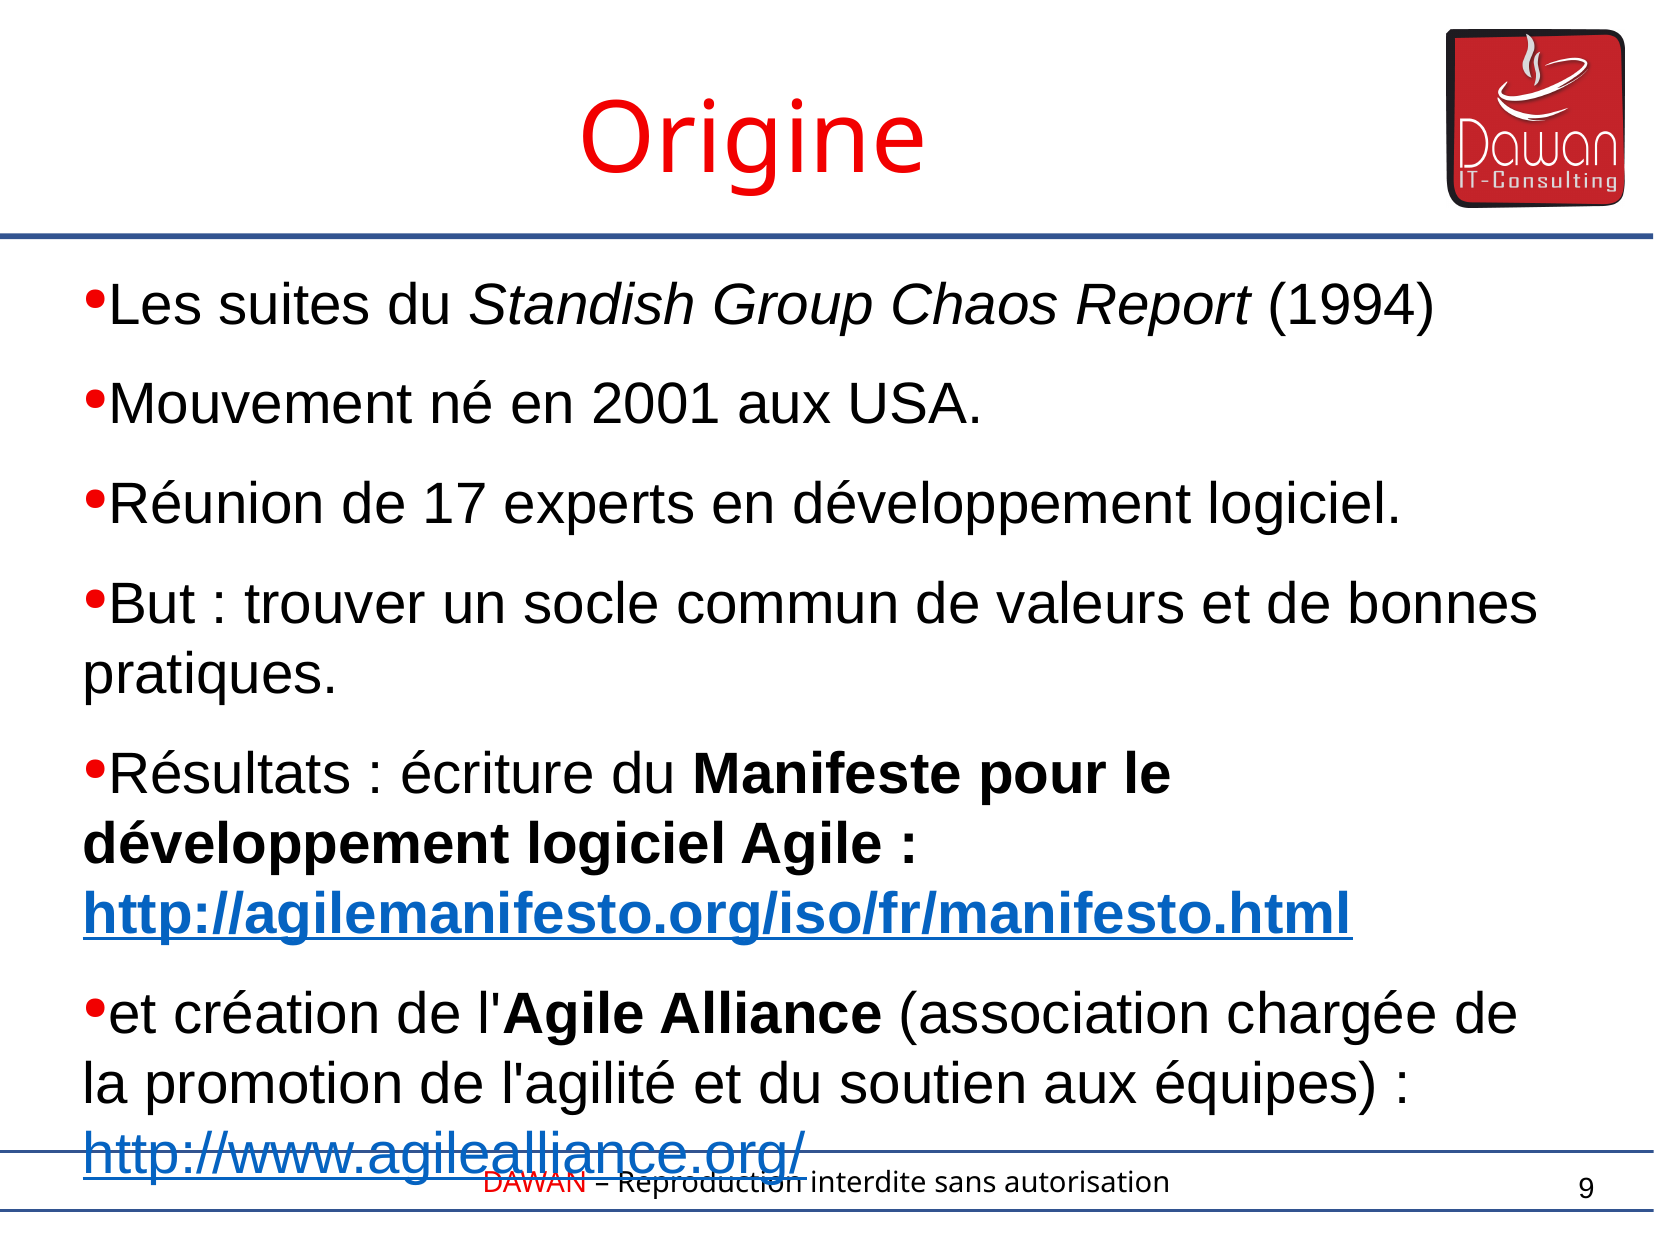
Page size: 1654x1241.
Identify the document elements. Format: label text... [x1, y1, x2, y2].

title Origine [59, 29, 1447, 237]
list Les suites du Standish Group Chaos Report (1994) Mouvement né en 2001 aux USA. Réunion de 17 experts en développement logiciel. But : trouver un socle commun de valeurs et de bonnes pratiques. Résultats : écriture du Manifeste pour le développement logiciel Agile : http://agilemanifesto.org/iso/fr/manifesto.html et création de l'Agile Alliance (association chargée de la promotion de l'agilité et du soutien aux équipes) : http://www.agilealliance.org/ [82, 265, 1571, 1137]
slide_number 9 [1535, 1169, 1595, 1233]
picture [1447, 29, 1625, 208]
